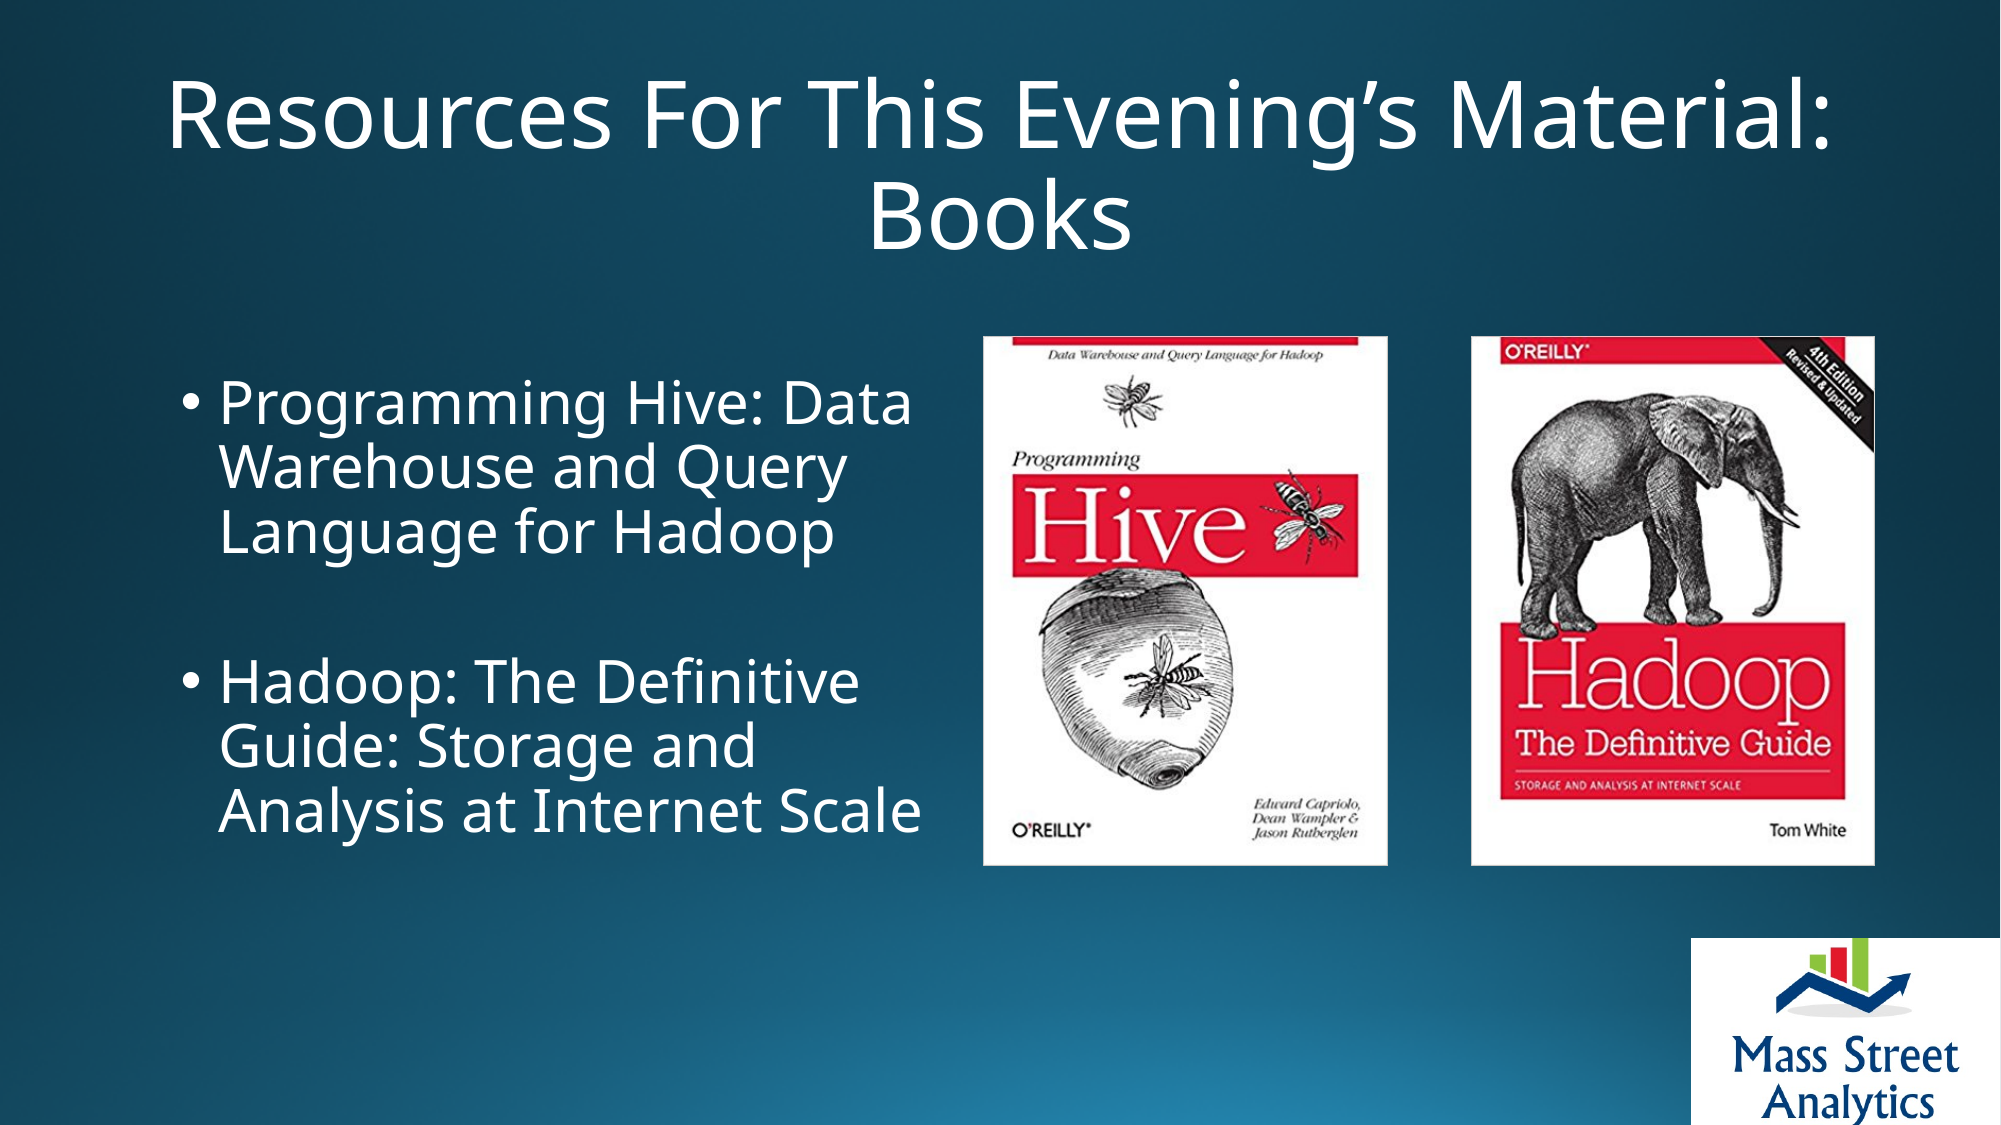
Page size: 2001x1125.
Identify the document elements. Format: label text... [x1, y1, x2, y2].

list Programming Hive: Data Warehouse and Query Language for Hadoop Hadoop: The Definitive Guide: Storage and Analysis at Internet Scale [165, 364, 950, 875]
title Resources For This Evening’s Material: Books [137, 59, 1863, 278]
picture [0, 0, 2001, 1125]
